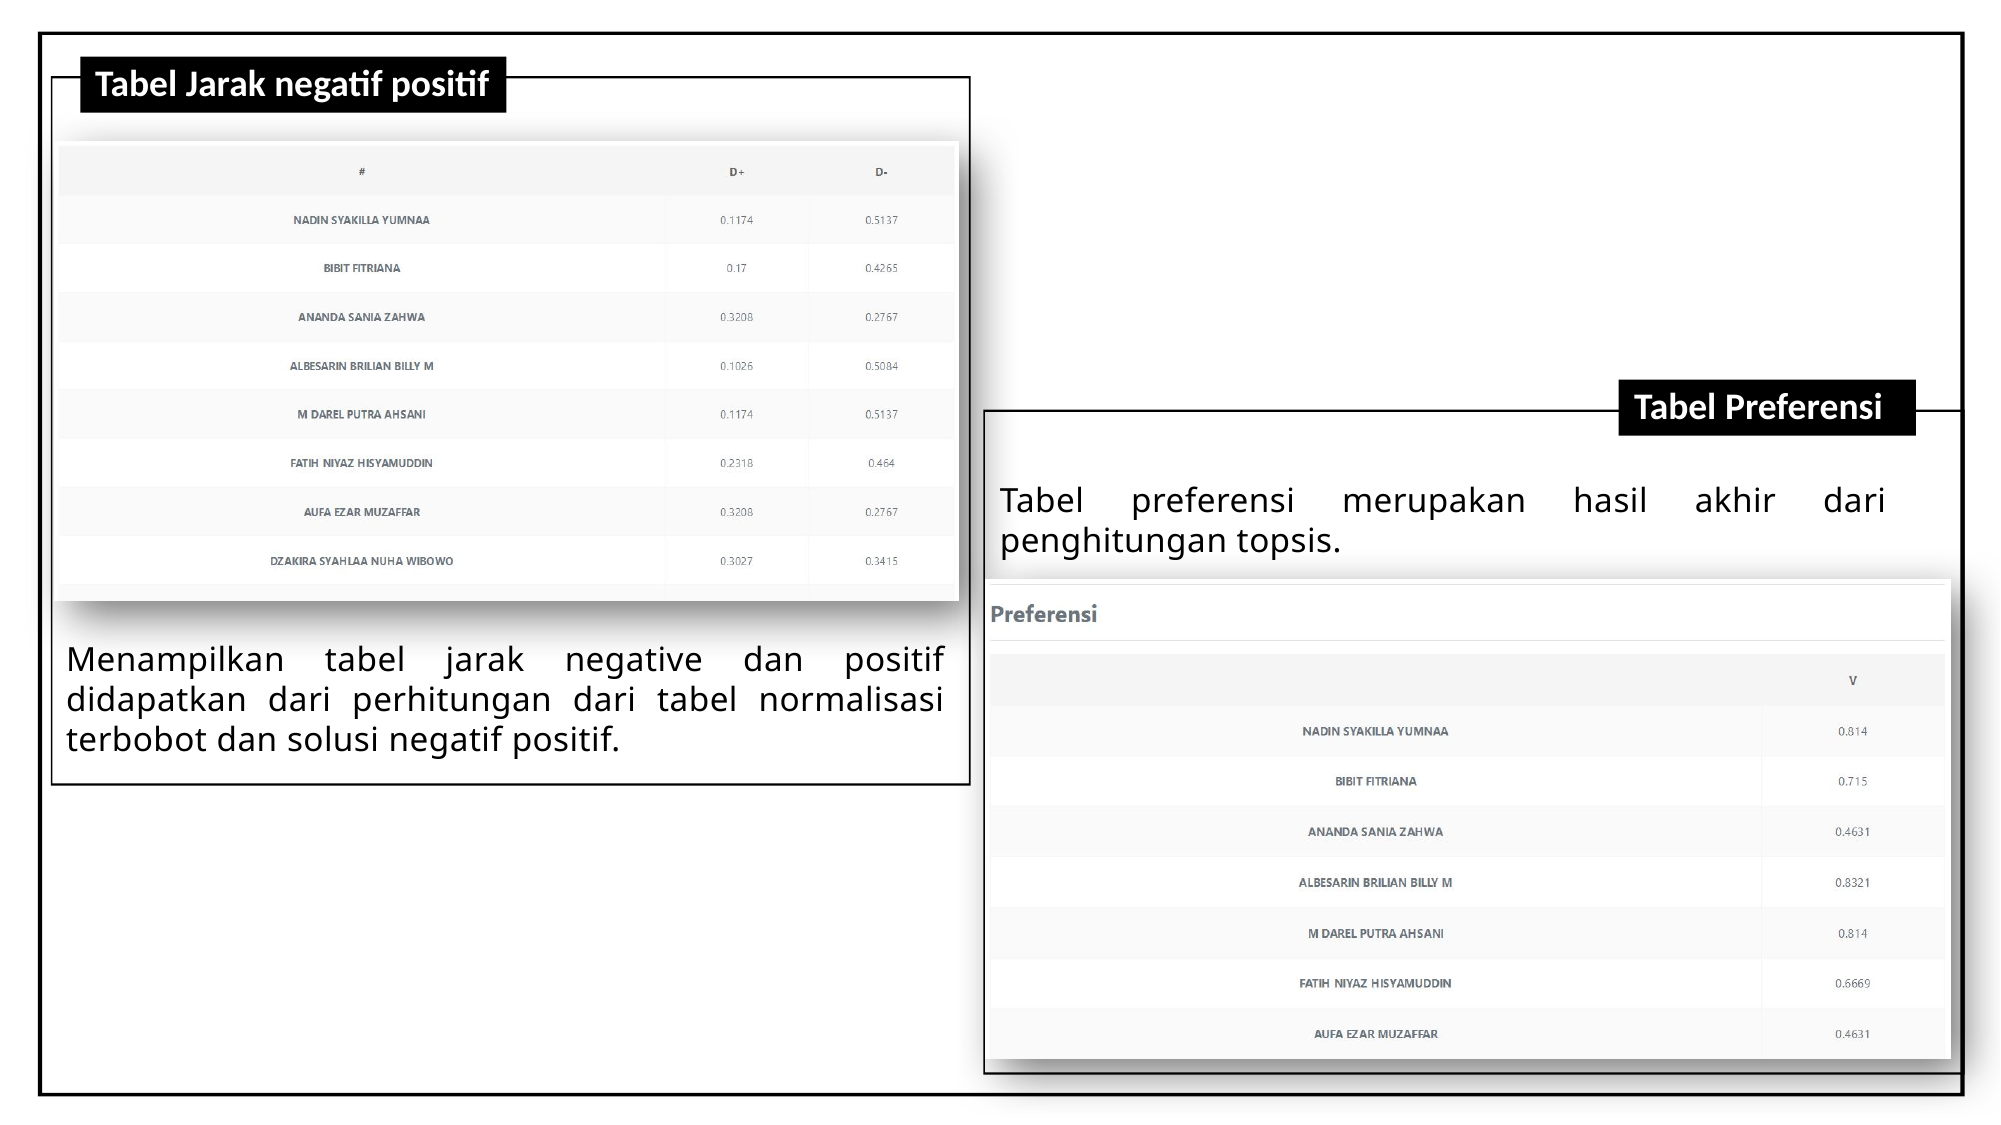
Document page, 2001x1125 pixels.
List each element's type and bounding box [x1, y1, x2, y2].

text_box [983, 409, 1965, 1075]
text_box [50, 76, 971, 786]
text_box [37, 31, 1965, 1097]
